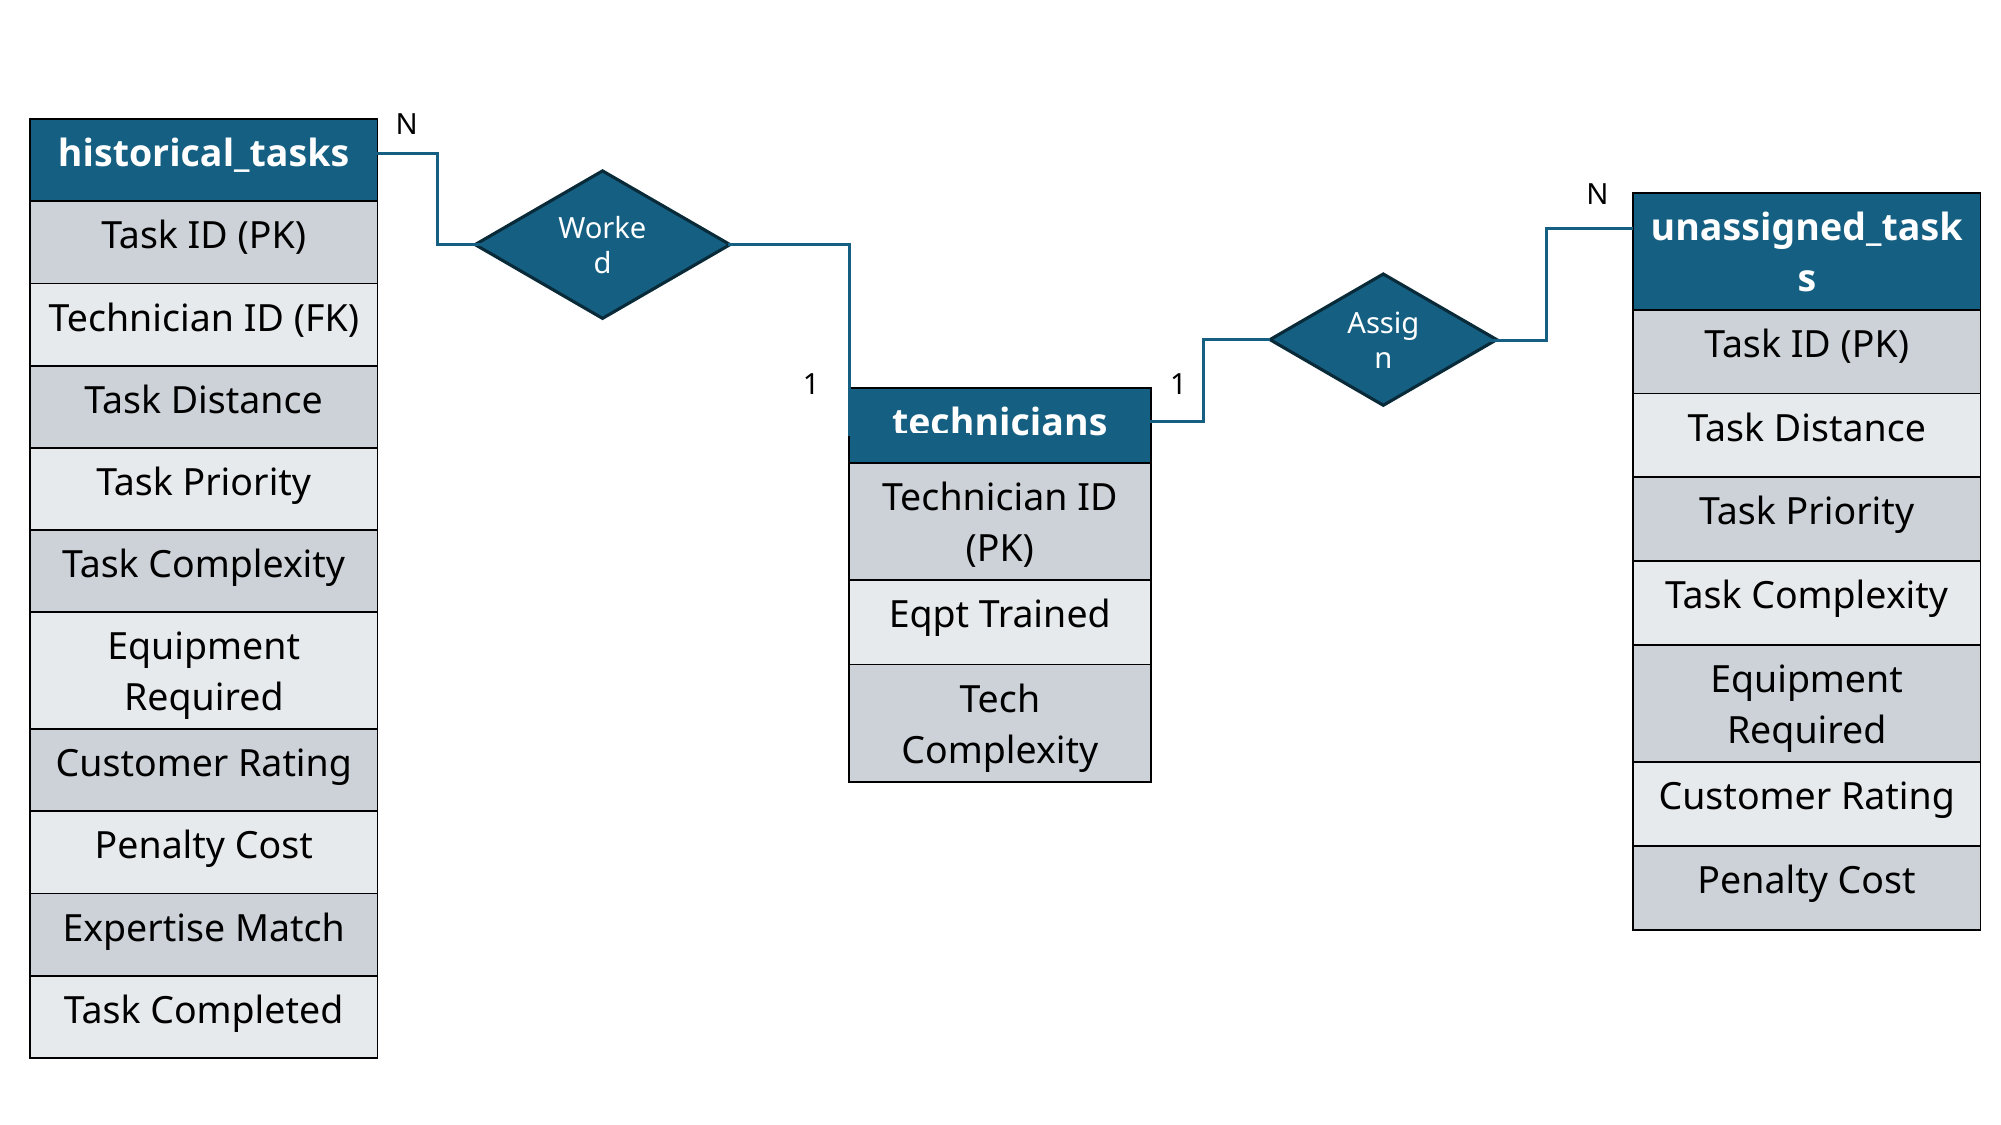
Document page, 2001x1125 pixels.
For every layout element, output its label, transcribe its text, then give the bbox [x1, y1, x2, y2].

text_box N [1571, 167, 1624, 218]
table_header technicians [850, 389, 1150, 462]
table_cell Task Distance [1634, 394, 1980, 476]
table_cell Task Completed [31, 977, 377, 1057]
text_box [727, 244, 971, 435]
text_box Assign [1269, 272, 1496, 408]
table_cell Tech Complexity [850, 665, 1150, 781]
table_cell Task Priority [1634, 478, 1980, 560]
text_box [1459, 227, 1634, 341]
text_box N [380, 97, 427, 148]
table_cell Technician ID (PK) [850, 464, 1150, 579]
table_cell Eqpt Trained [850, 581, 1150, 664]
table_cell Task ID (PK) [31, 202, 377, 283]
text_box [1139, 339, 1271, 422]
table_cell Task ID (PK) [1634, 311, 1980, 393]
table_cell Task Priority [31, 449, 377, 529]
table_header unassigned_tasks [1634, 194, 1980, 309]
table_cell Task Complexity [1634, 562, 1980, 644]
table_cell Technician ID (FK) [31, 284, 377, 365]
table_cell Equipment Required [1634, 646, 1980, 761]
table_cell Customer Rating [31, 730, 377, 810]
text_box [376, 152, 498, 246]
table_cell Penalty Cost [31, 812, 377, 893]
table_cell Task Complexity [31, 531, 377, 611]
table_cell Task Distance [31, 367, 377, 447]
table_cell Customer Rating [1634, 763, 1980, 845]
table_cell Expertise Match [31, 894, 377, 975]
table_cell Penalty Cost [1634, 847, 1980, 929]
table_header historical_tasks [31, 120, 377, 200]
text_box Worked [474, 169, 731, 321]
table_cell Equipment Required [31, 613, 377, 728]
